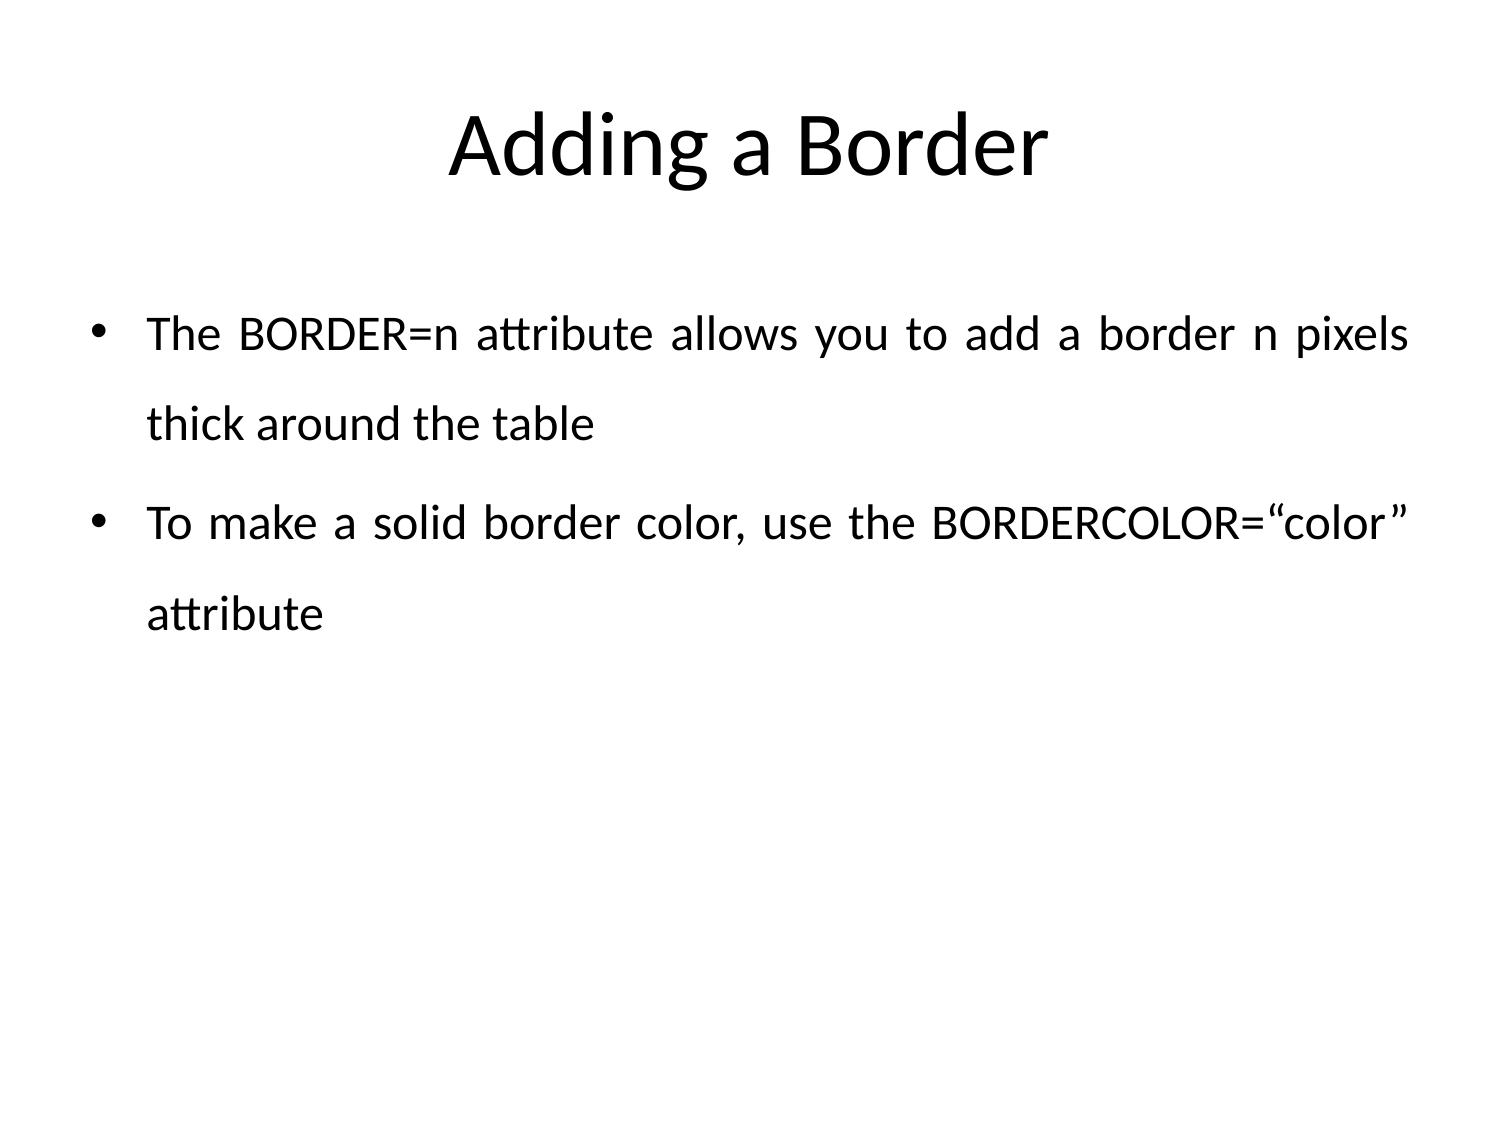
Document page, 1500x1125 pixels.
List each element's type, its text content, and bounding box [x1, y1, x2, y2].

list The BORDER=n attribute allows you to add a border n pixels thick around the table To make a solid border color, use the BORDERCOLOR=“color” attribute [75, 262, 1425, 1005]
title Adding a Border [75, 45, 1425, 233]
